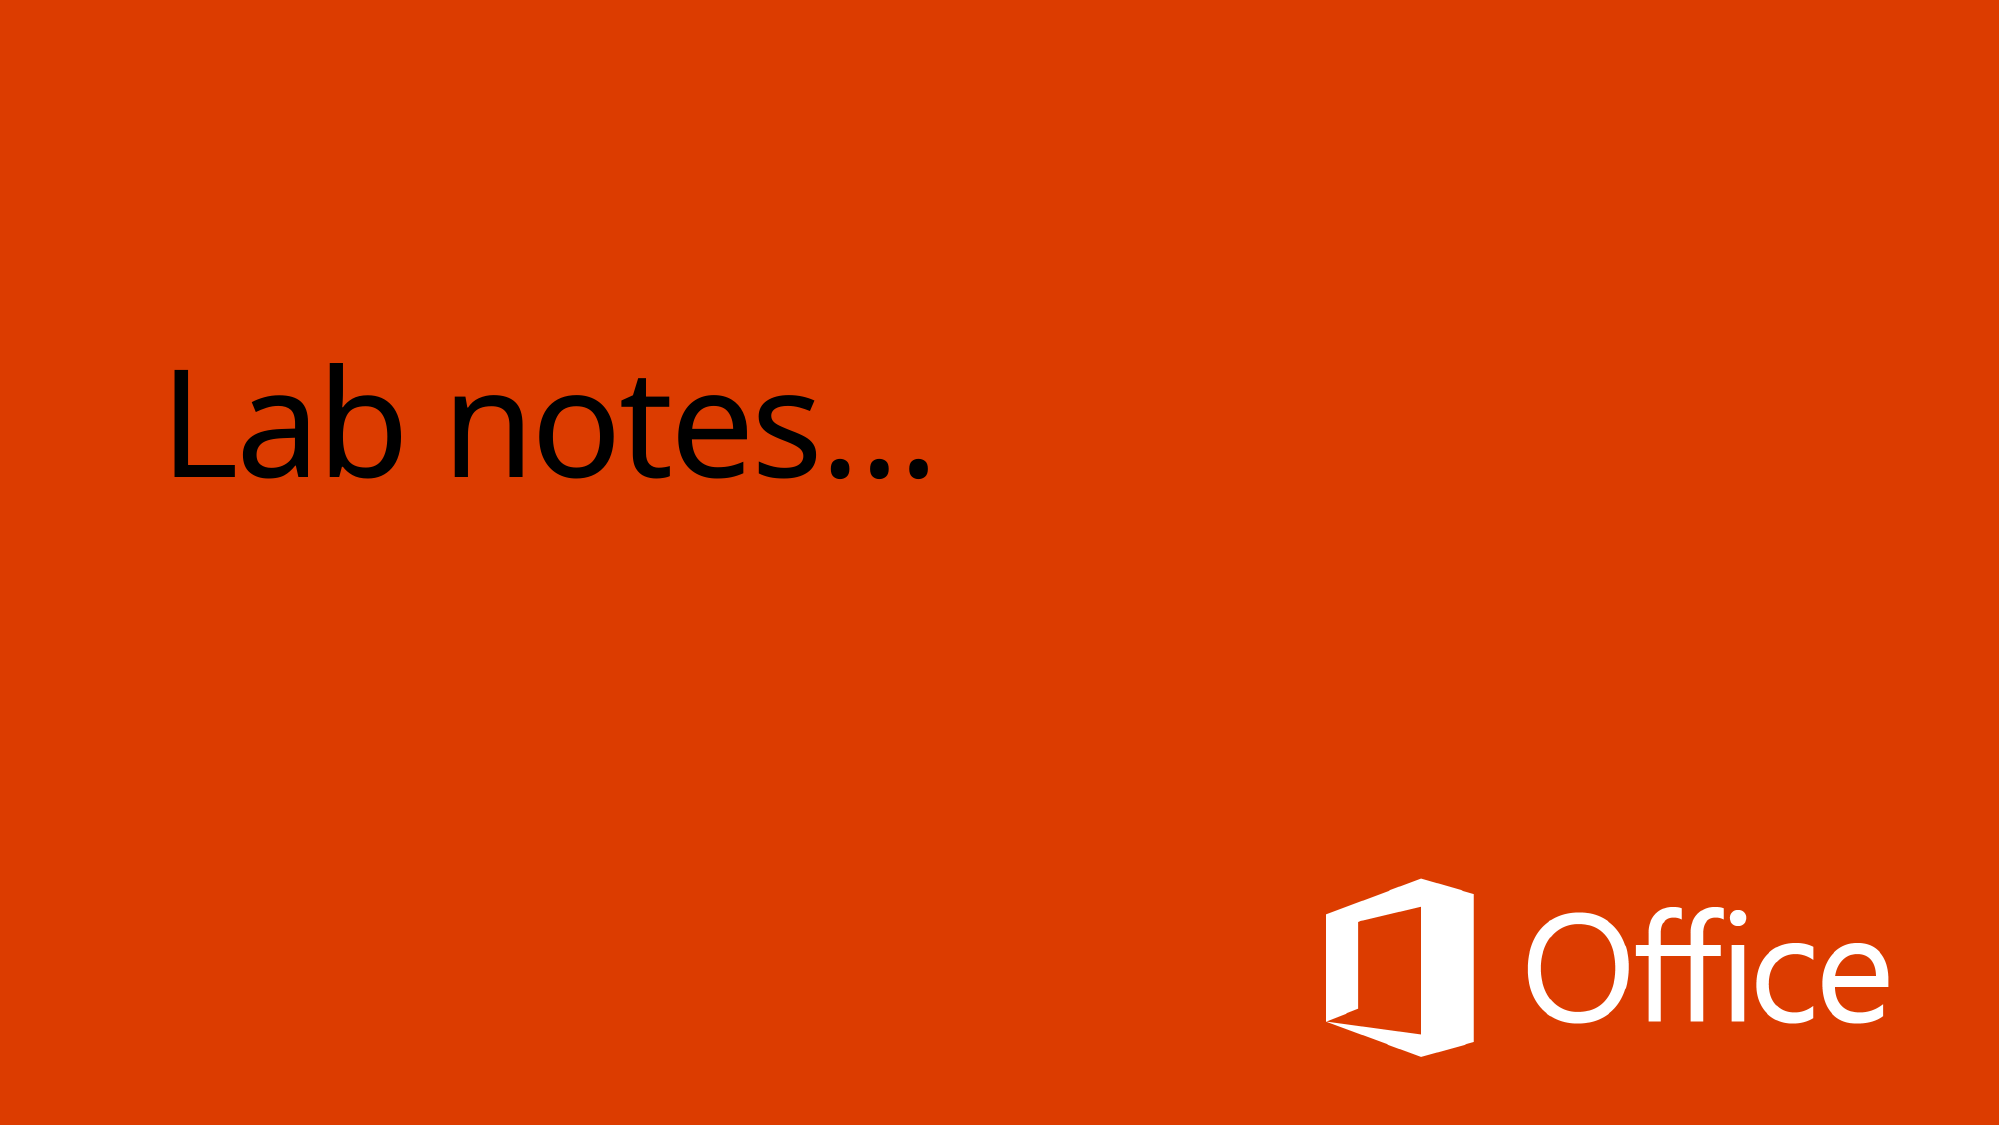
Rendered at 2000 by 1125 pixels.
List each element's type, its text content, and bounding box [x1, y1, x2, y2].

title Lab notes… [160, 346, 1840, 510]
picture [1249, 799, 1965, 1125]
